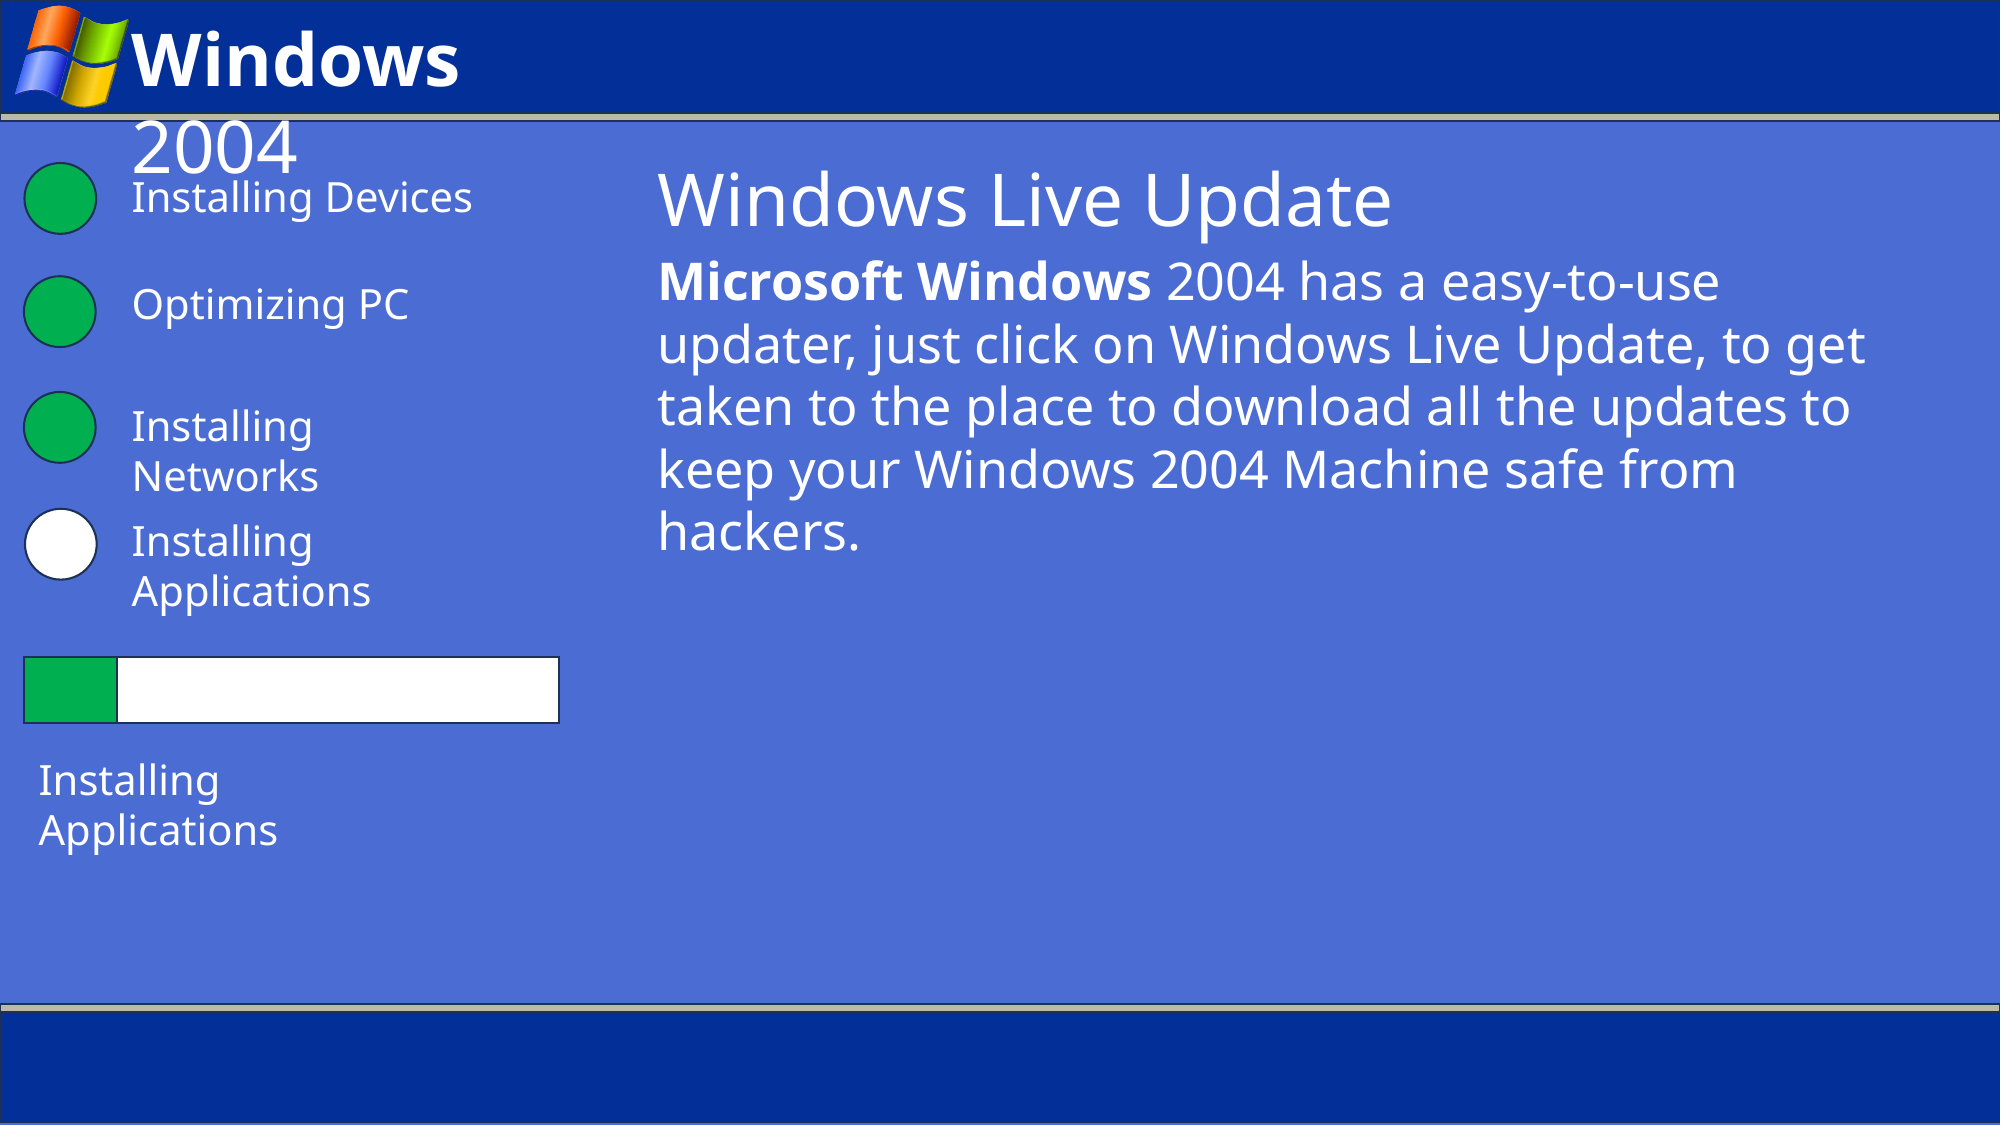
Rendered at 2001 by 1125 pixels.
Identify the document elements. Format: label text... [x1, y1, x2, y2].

text_box [23, 507, 98, 581]
text_box [23, 656, 116, 724]
picture [11, 0, 132, 114]
text_box [132, 0, 2000, 112]
text_box [23, 161, 98, 235]
text_box Optimizing PC [116, 270, 527, 336]
text_box Installing Applications [116, 507, 579, 623]
text_box Windows 2004 [116, 5, 643, 196]
text_box Installing Networks [116, 391, 527, 507]
text_box [0, 1003, 2000, 1013]
text_box [0, 1013, 2000, 1123]
text_box [643, 112, 2000, 122]
text_box Windows Live Update [642, 146, 1941, 241]
text_box [0, 0, 11, 112]
text_box [116, 656, 560, 724]
text_box [22, 390, 97, 464]
text_box Installing Devices [116, 163, 527, 228]
text_box [22, 275, 97, 349]
text_box Installing Applications [23, 746, 467, 861]
text_box Microsoft Windows 2004 has a easy-to-use updater, just click on Windows Live Update, to get taken to the place to download all the updates to keep your Windows 2004 Machine safe from hackers. [642, 241, 1941, 569]
text_box [0, 112, 116, 122]
